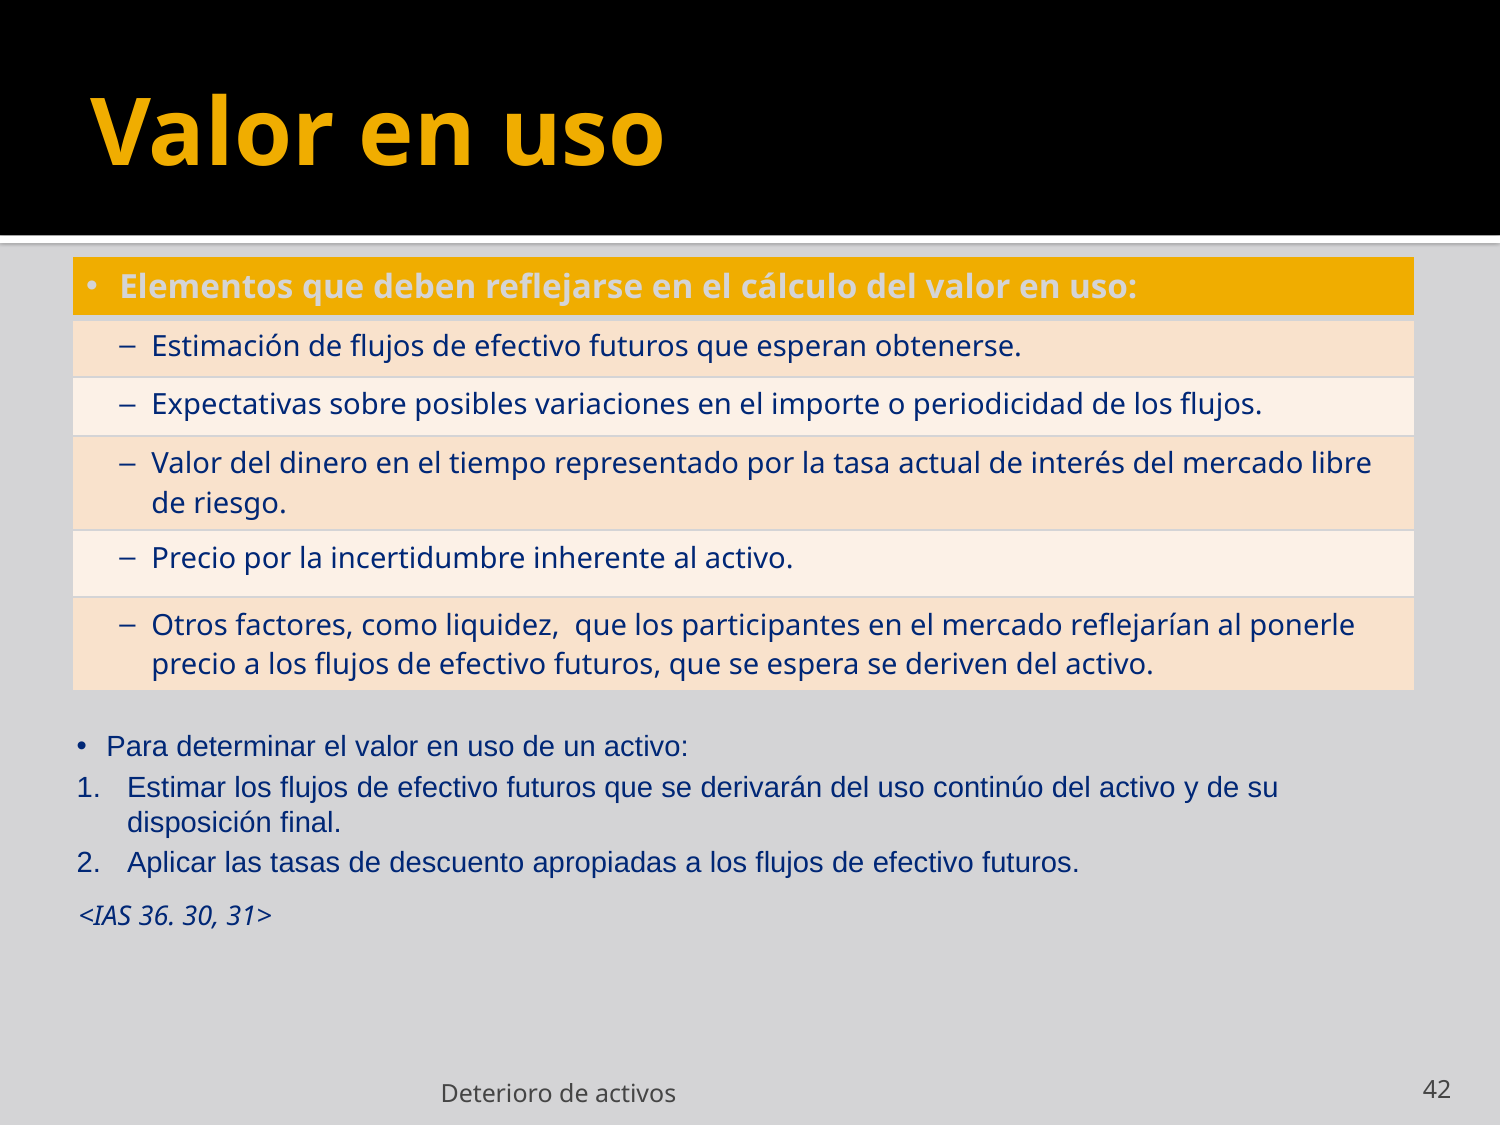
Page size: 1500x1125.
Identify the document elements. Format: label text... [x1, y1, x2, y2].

table_cell Otros factores, como liquidez, que los participantes en el mercado reflejarían al ponerle precio a los flujos de efectivo futuros, que se espera se deriven del activo. [73, 598, 1414, 690]
table_cell Valor del dinero en el tiempo representado por la tasa actual de interés del mercado libre de riesgo. [73, 437, 1414, 529]
table_cell Expectativas sobre posibles variaciones en el importe o periodicidad de los flujos. [73, 378, 1414, 435]
footer Deterioro de activos [433, 1062, 1337, 1108]
table_cell Precio por la incertidumbre inherente al activo. [73, 531, 1414, 596]
text_box Para determinar el valor en uso de un activo: Estimar los flujos de efectivo futuros que se derivarán del uso continúo del activo y de su disposición final. Aplicar las tasas de descuento apropiadas a los flujos de efectivo futuros. [63, 720, 1429, 886]
table_header Elementos que deben reflejarse en el cálculo del valor en uso: [73, 257, 1414, 315]
slide_number 42 [1345, 1062, 1467, 1108]
text_box <IAS 36. 30, 31> [64, 895, 338, 938]
table_cell Estimación de flujos de efectivo futuros que esperan obtenerse. [73, 321, 1414, 376]
title Valor en uso [75, 25, 1425, 231]
